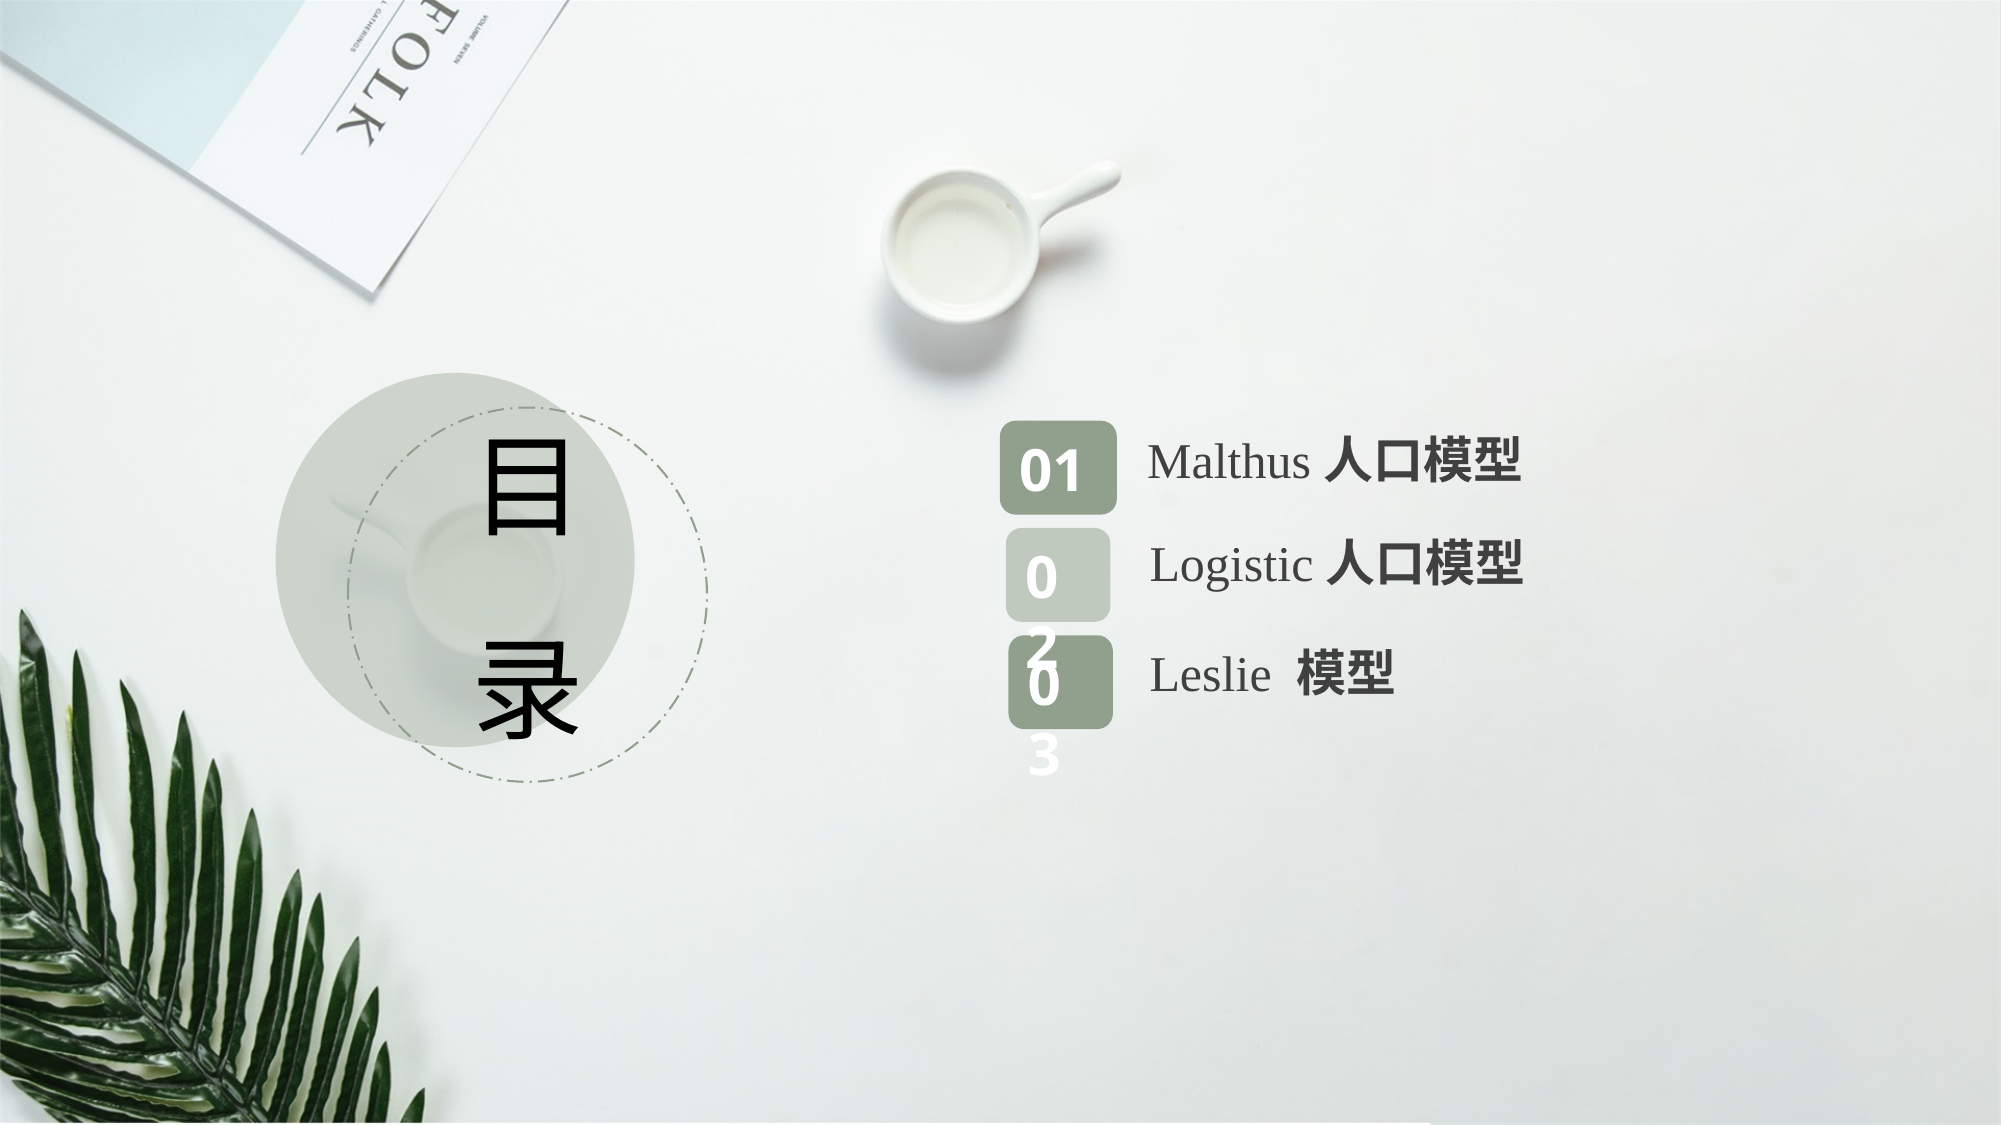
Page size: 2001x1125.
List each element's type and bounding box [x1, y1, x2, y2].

text_box [275, 372, 707, 782]
picture [0, 0, 2000, 1125]
